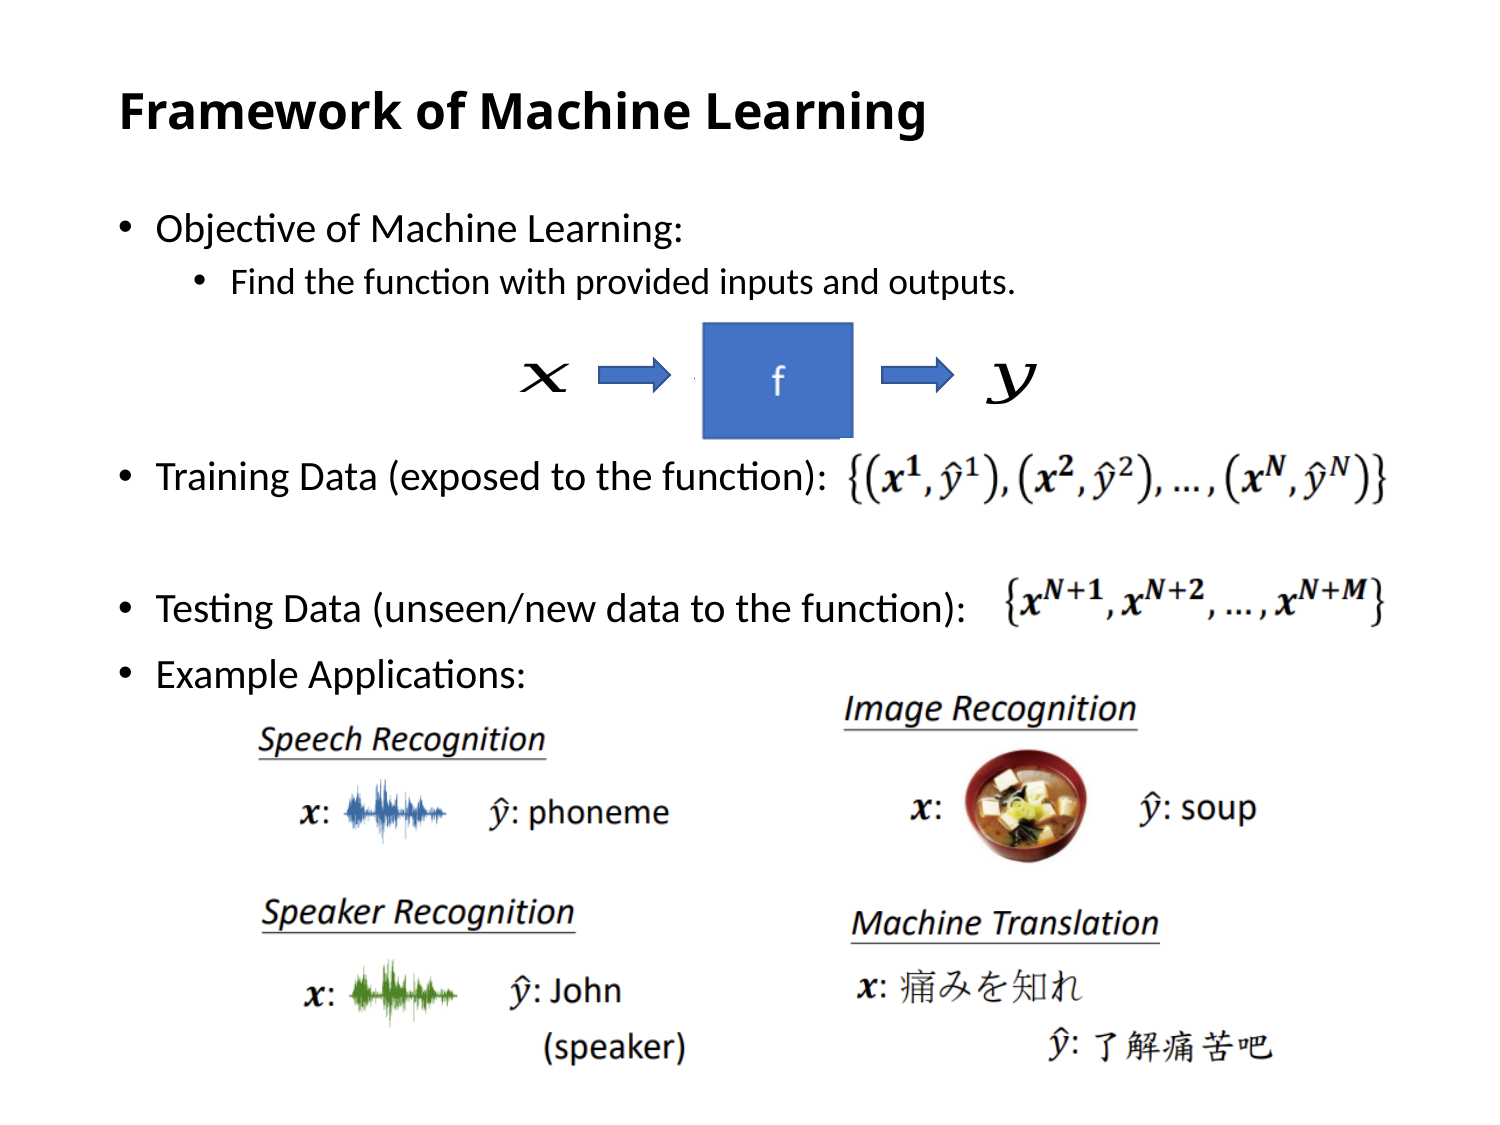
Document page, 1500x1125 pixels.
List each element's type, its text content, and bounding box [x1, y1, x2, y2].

picture [694, 314, 1393, 515]
list Objective of Machine Learning: Find the function with provided inputs and outputs. Training Data (exposed to the function): Testing Data (unseen/new data to the function): Example Applications: [103, 199, 1397, 1014]
text_box [881, 356, 955, 394]
picture [235, 707, 700, 852]
picture [251, 883, 695, 1080]
picture [836, 903, 1293, 1084]
text_box [598, 356, 672, 394]
picture [996, 561, 1391, 640]
picture [836, 685, 1265, 868]
title Framework of Machine Learning [103, 59, 1397, 168]
